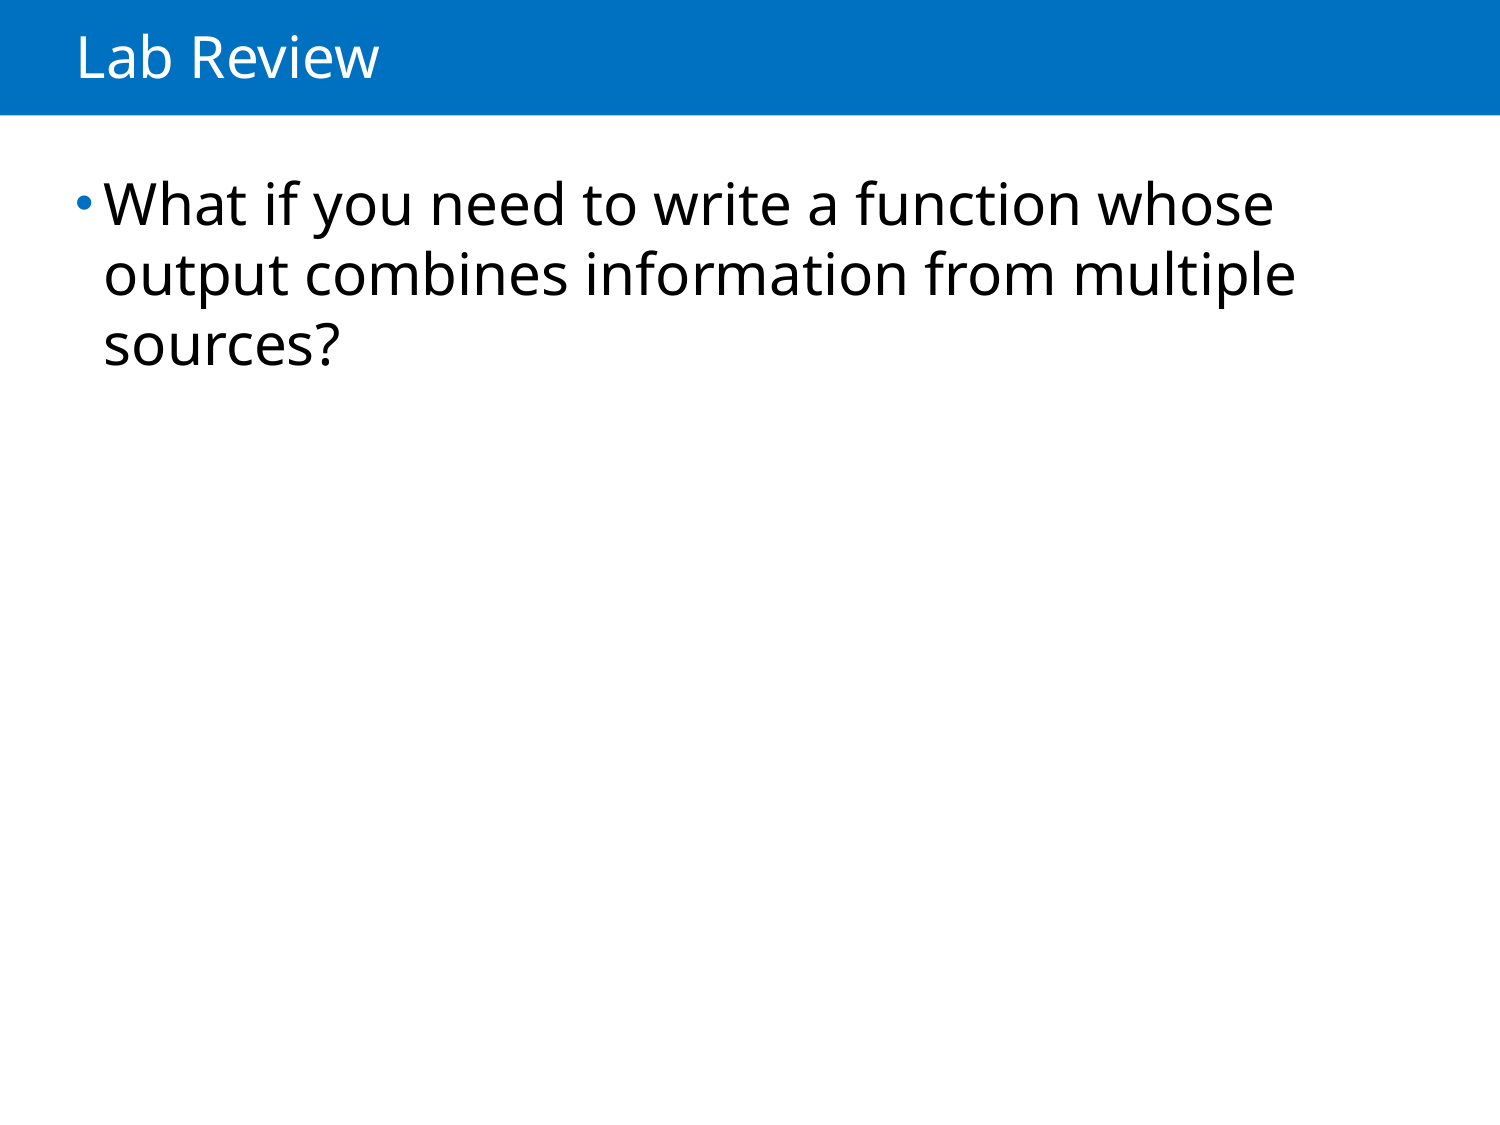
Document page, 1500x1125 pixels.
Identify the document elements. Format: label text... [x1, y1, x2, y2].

list What if you need to write a function whose output combines information from multiple sources? [74, 167, 1408, 1013]
title Lab Review [75, 0, 1351, 122]
